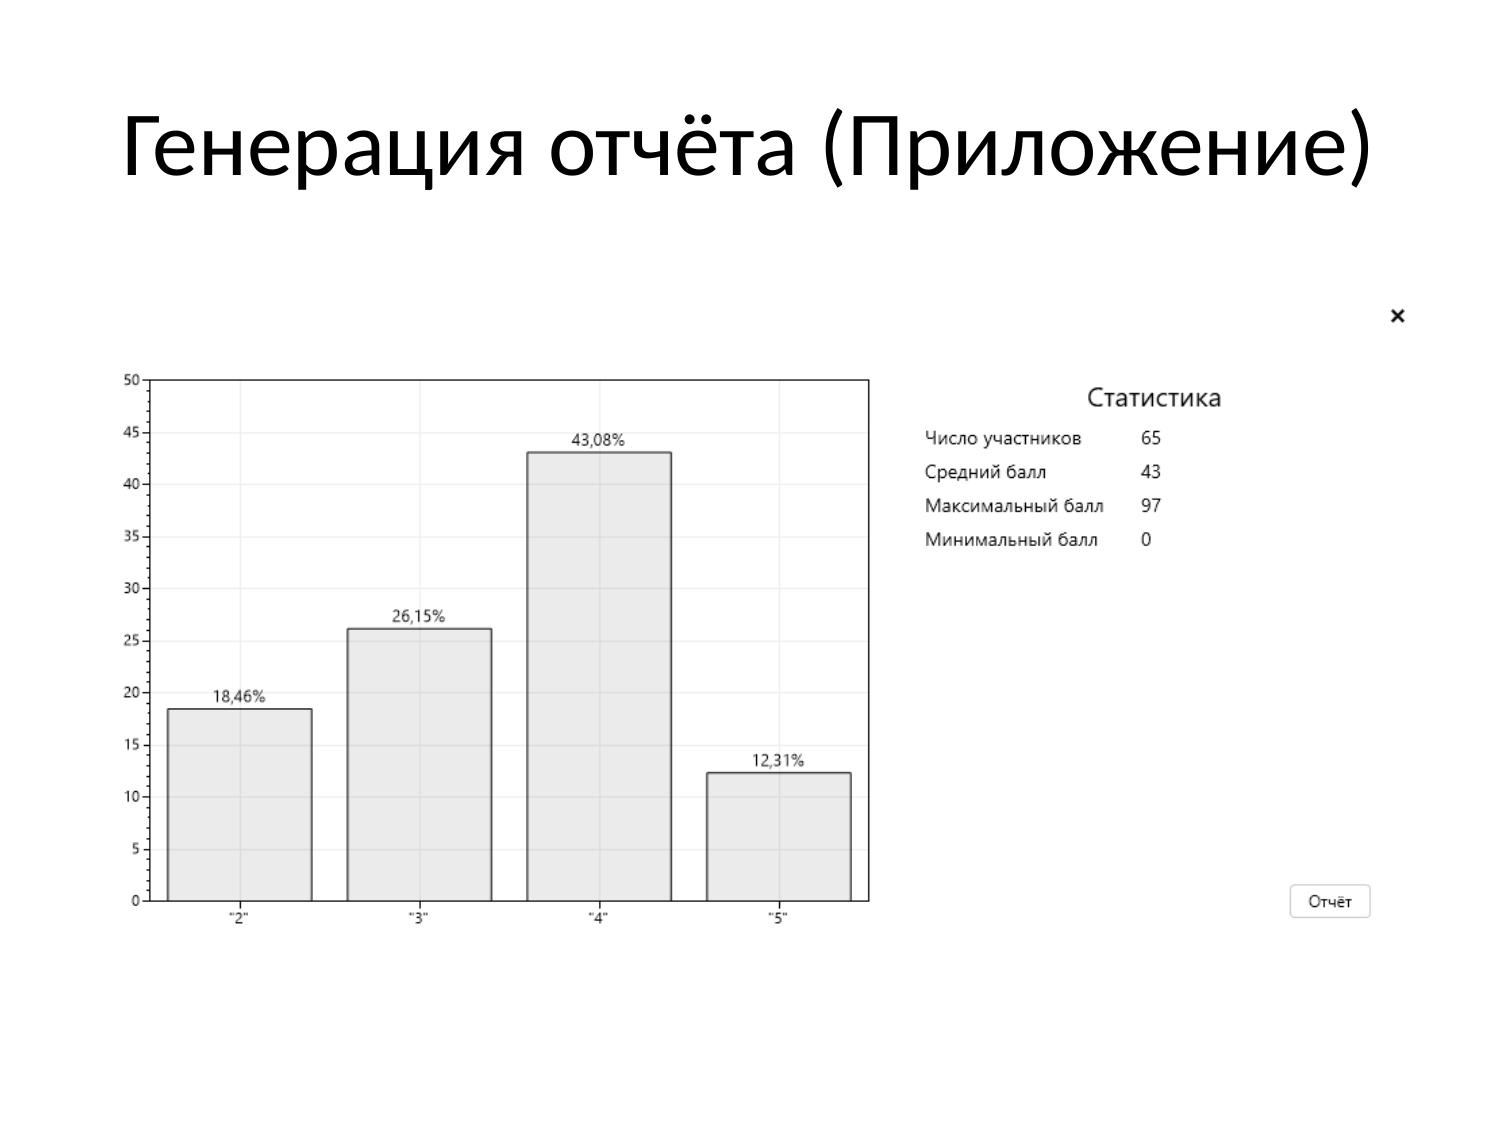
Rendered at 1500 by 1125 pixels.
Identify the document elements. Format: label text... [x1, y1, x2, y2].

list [74, 296, 1426, 971]
title Генерация отчёта (Приложение) [75, 45, 1425, 233]
